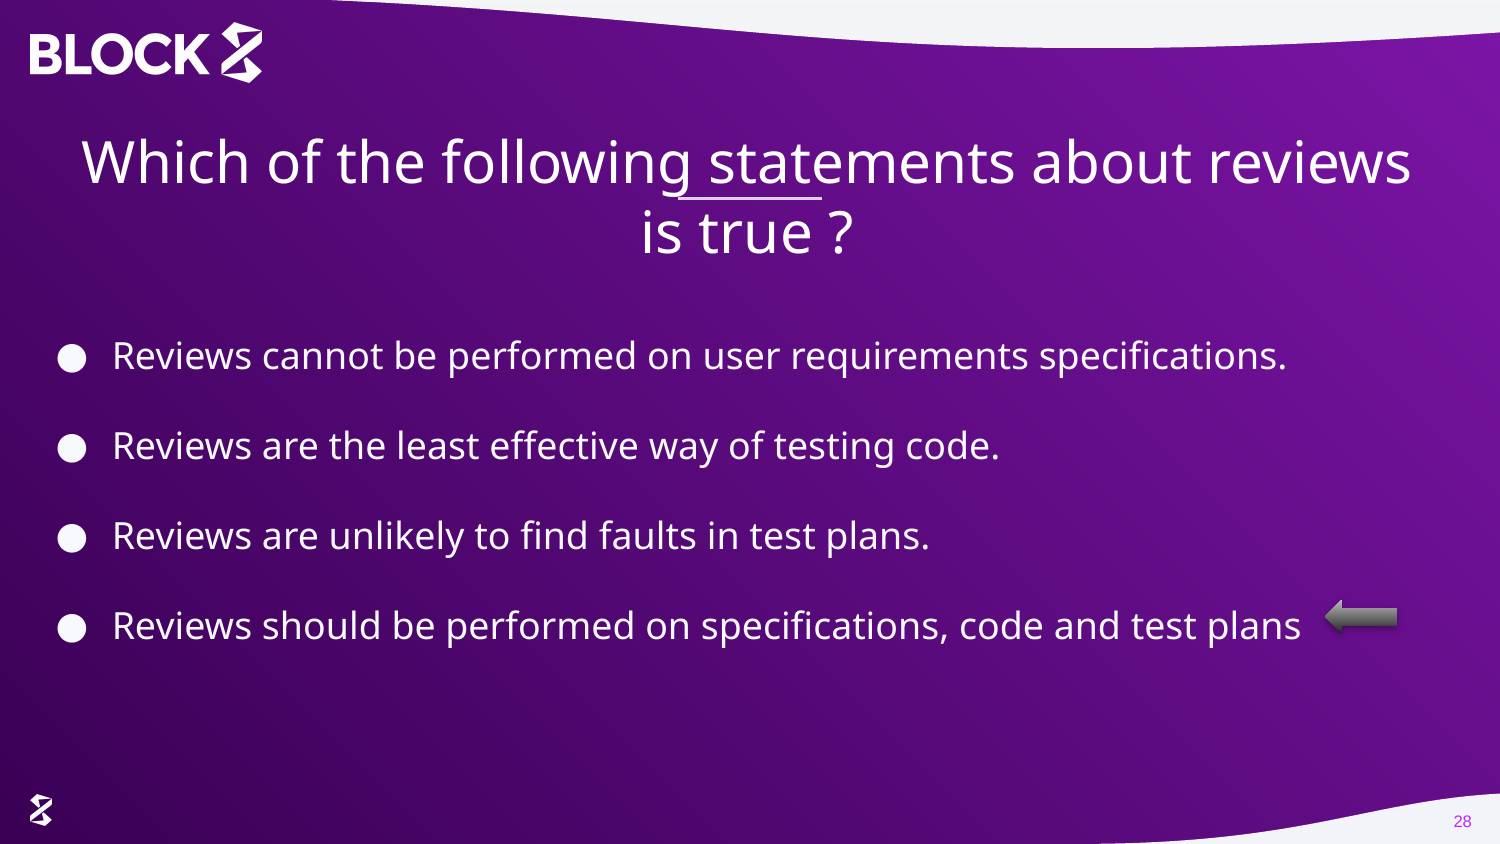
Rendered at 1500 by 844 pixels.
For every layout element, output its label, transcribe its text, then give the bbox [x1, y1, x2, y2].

list Reviews cannot be performed on user requirements specifications. Reviews are the least effective way of testing code. Reviews are unlikely to find faults in test plans. Reviews should be performed on specifications, code and test plans [21, 271, 1420, 768]
title Which of the following statements about reviews is true ? [48, 110, 1446, 196]
text_box [1324, 599, 1398, 635]
slide_number 28 [1397, 788, 1488, 844]
picture [30, 794, 52, 826]
picture [30, 22, 262, 83]
